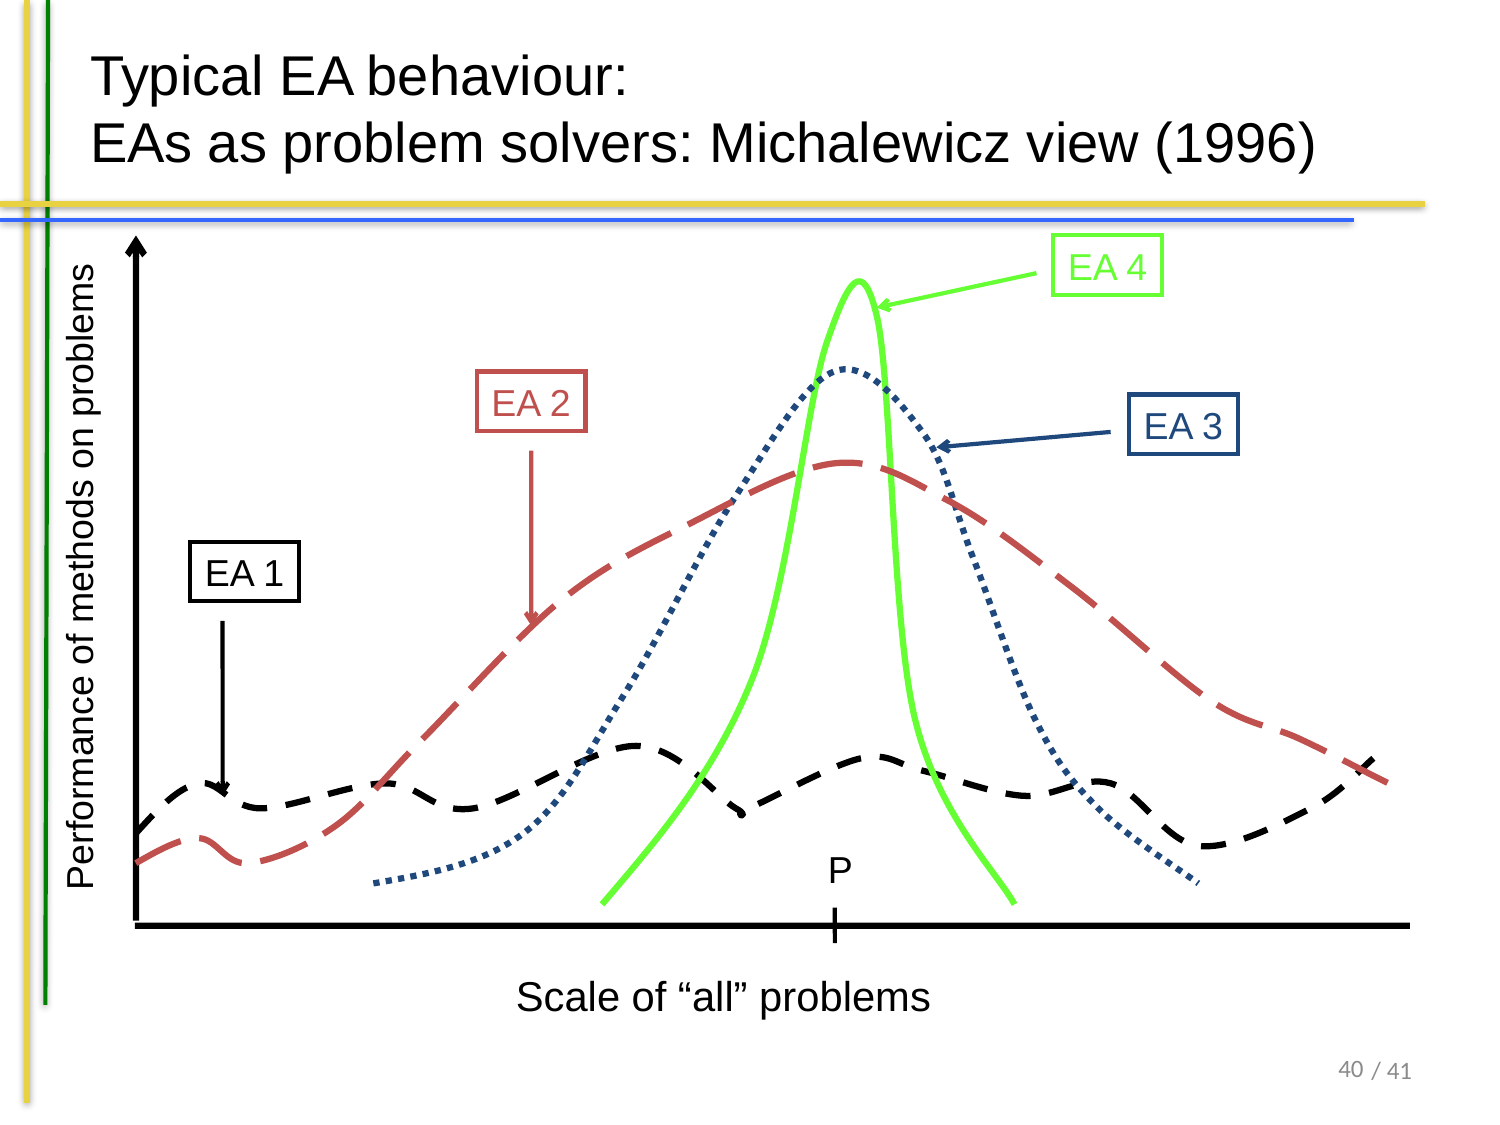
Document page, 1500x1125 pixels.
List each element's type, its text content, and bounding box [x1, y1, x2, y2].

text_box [601, 892, 1180, 905]
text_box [373, 875, 1255, 884]
slide_number 39 [1290, 1026, 1379, 1109]
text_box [135, 371, 1399, 866]
text_box Performance of methods on problems [48, 248, 109, 905]
text_box Scale of “all” problems [501, 961, 947, 1027]
text_box [128, 235, 144, 370]
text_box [134, 838, 1410, 944]
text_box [601, 235, 1180, 358]
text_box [373, 360, 1255, 369]
title Typical EA behaviour: EAs as problem solvers: Michalewicz view (1996) [75, 12, 1480, 201]
